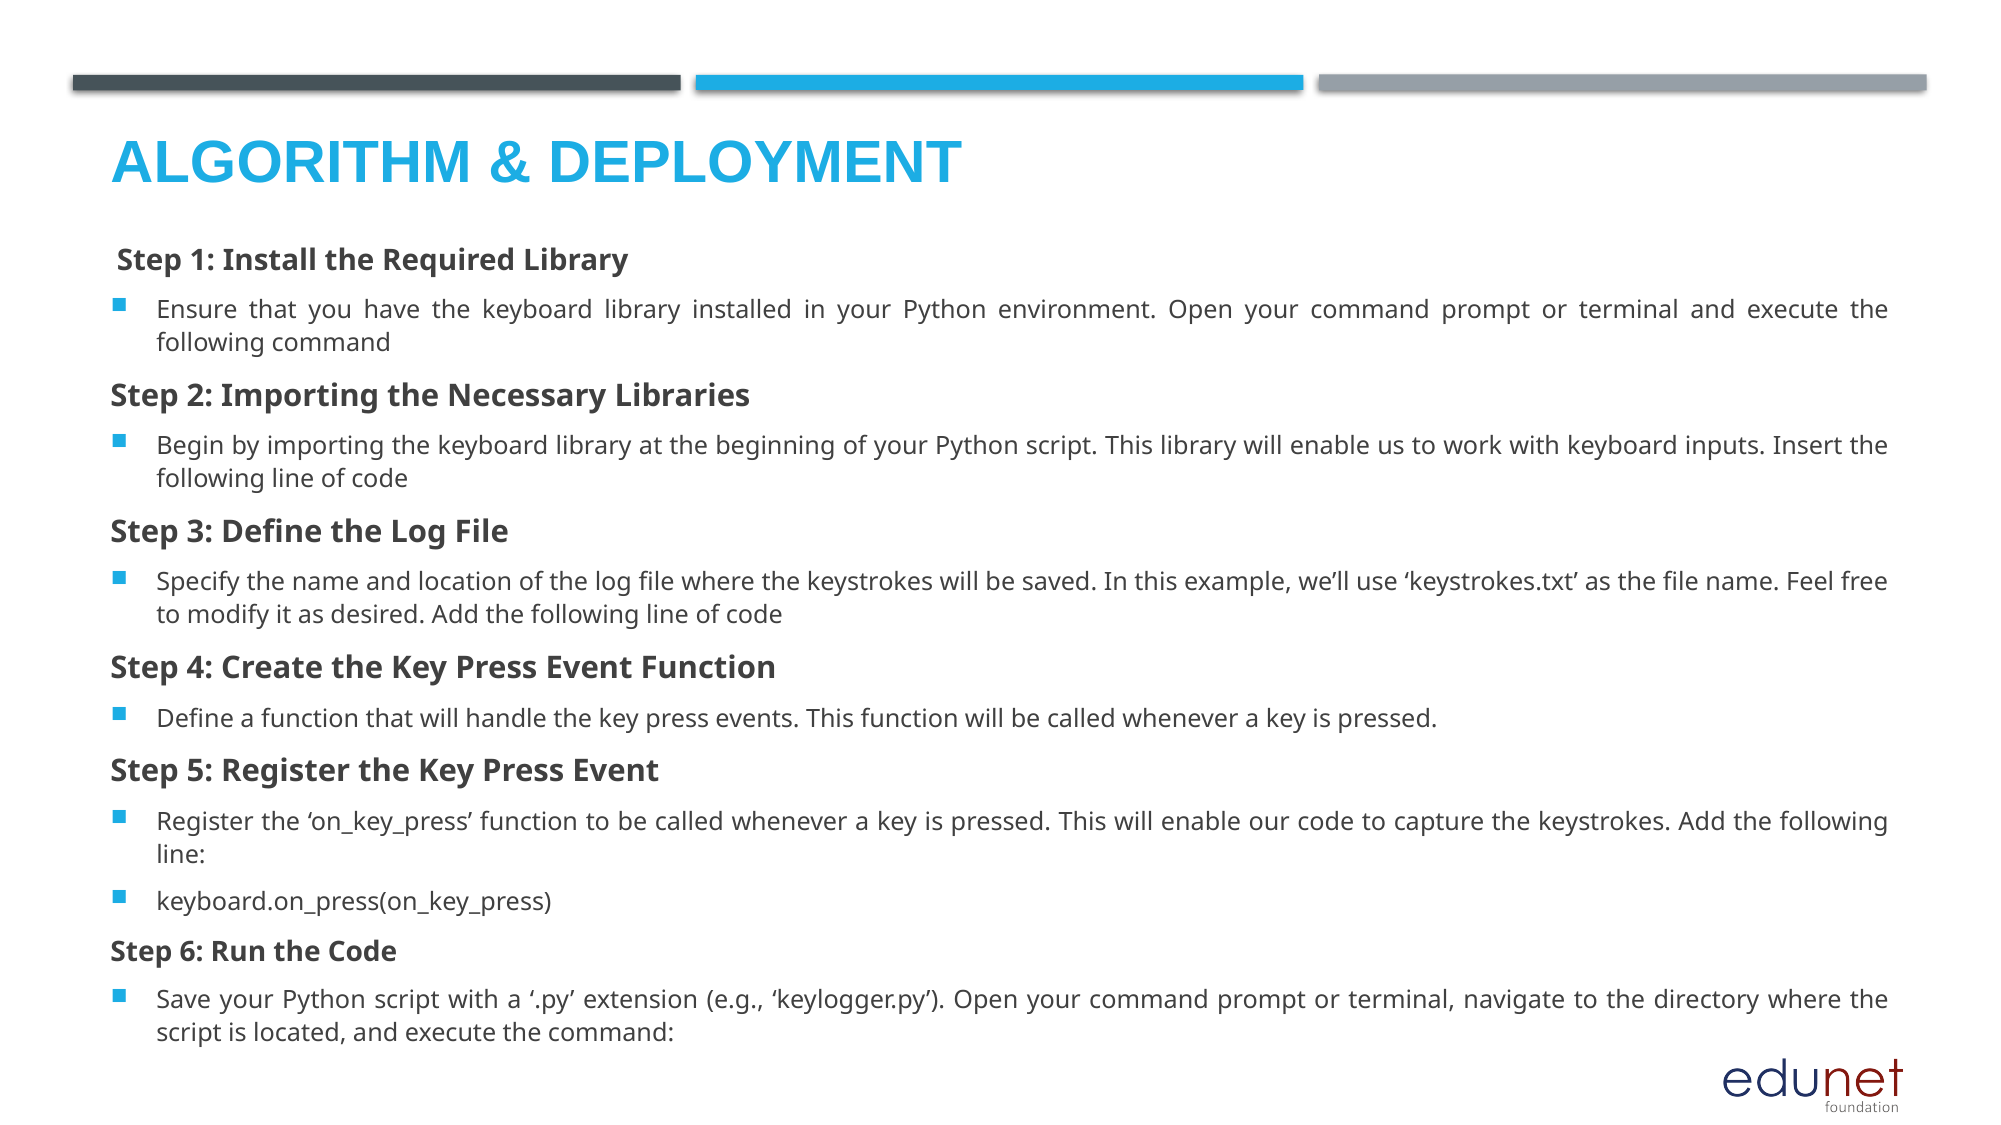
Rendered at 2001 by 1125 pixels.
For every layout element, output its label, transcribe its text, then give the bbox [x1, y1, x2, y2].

title Algorithm & Deployment [95, 115, 1905, 203]
list Step 1: Install the Required Library Ensure that you have the keyboard library installed in your Python environment. Open your command prompt or terminal and execute the following command Step 2: Importing the Necessary Libraries Begin by importing the keyboard library at the beginning of your Python script. This library will enable us to work with keyboard inputs. Insert the following line of code Step 3: Define the Log File Specify the name and location of the log file where the keystrokes will be saved. In this example, we’ll use ‘keystrokes.txt’ as the file name. Feel free to modify it as desired. Add the following line of code Step 4: Create the Key Press Event Function Define a function that will handle the key press events. This function will be called whenever a key is pressed. Step 5: Register the Key Press Event Register the ‘on_key_press’ function to be called whenever a key is pressed. This will enable our code to capture the keystrokes. Add the following line: keyboard.on_press(on_key_press) Step 6: Run the Code Save your Python script with a ‘.py’ extension (e.g., ‘keylogger.py’). Open your command prompt or terminal, navigate to the directory where the script is located, and execute the command: [95, 229, 1905, 1065]
picture [1719, 1065, 1905, 1116]
